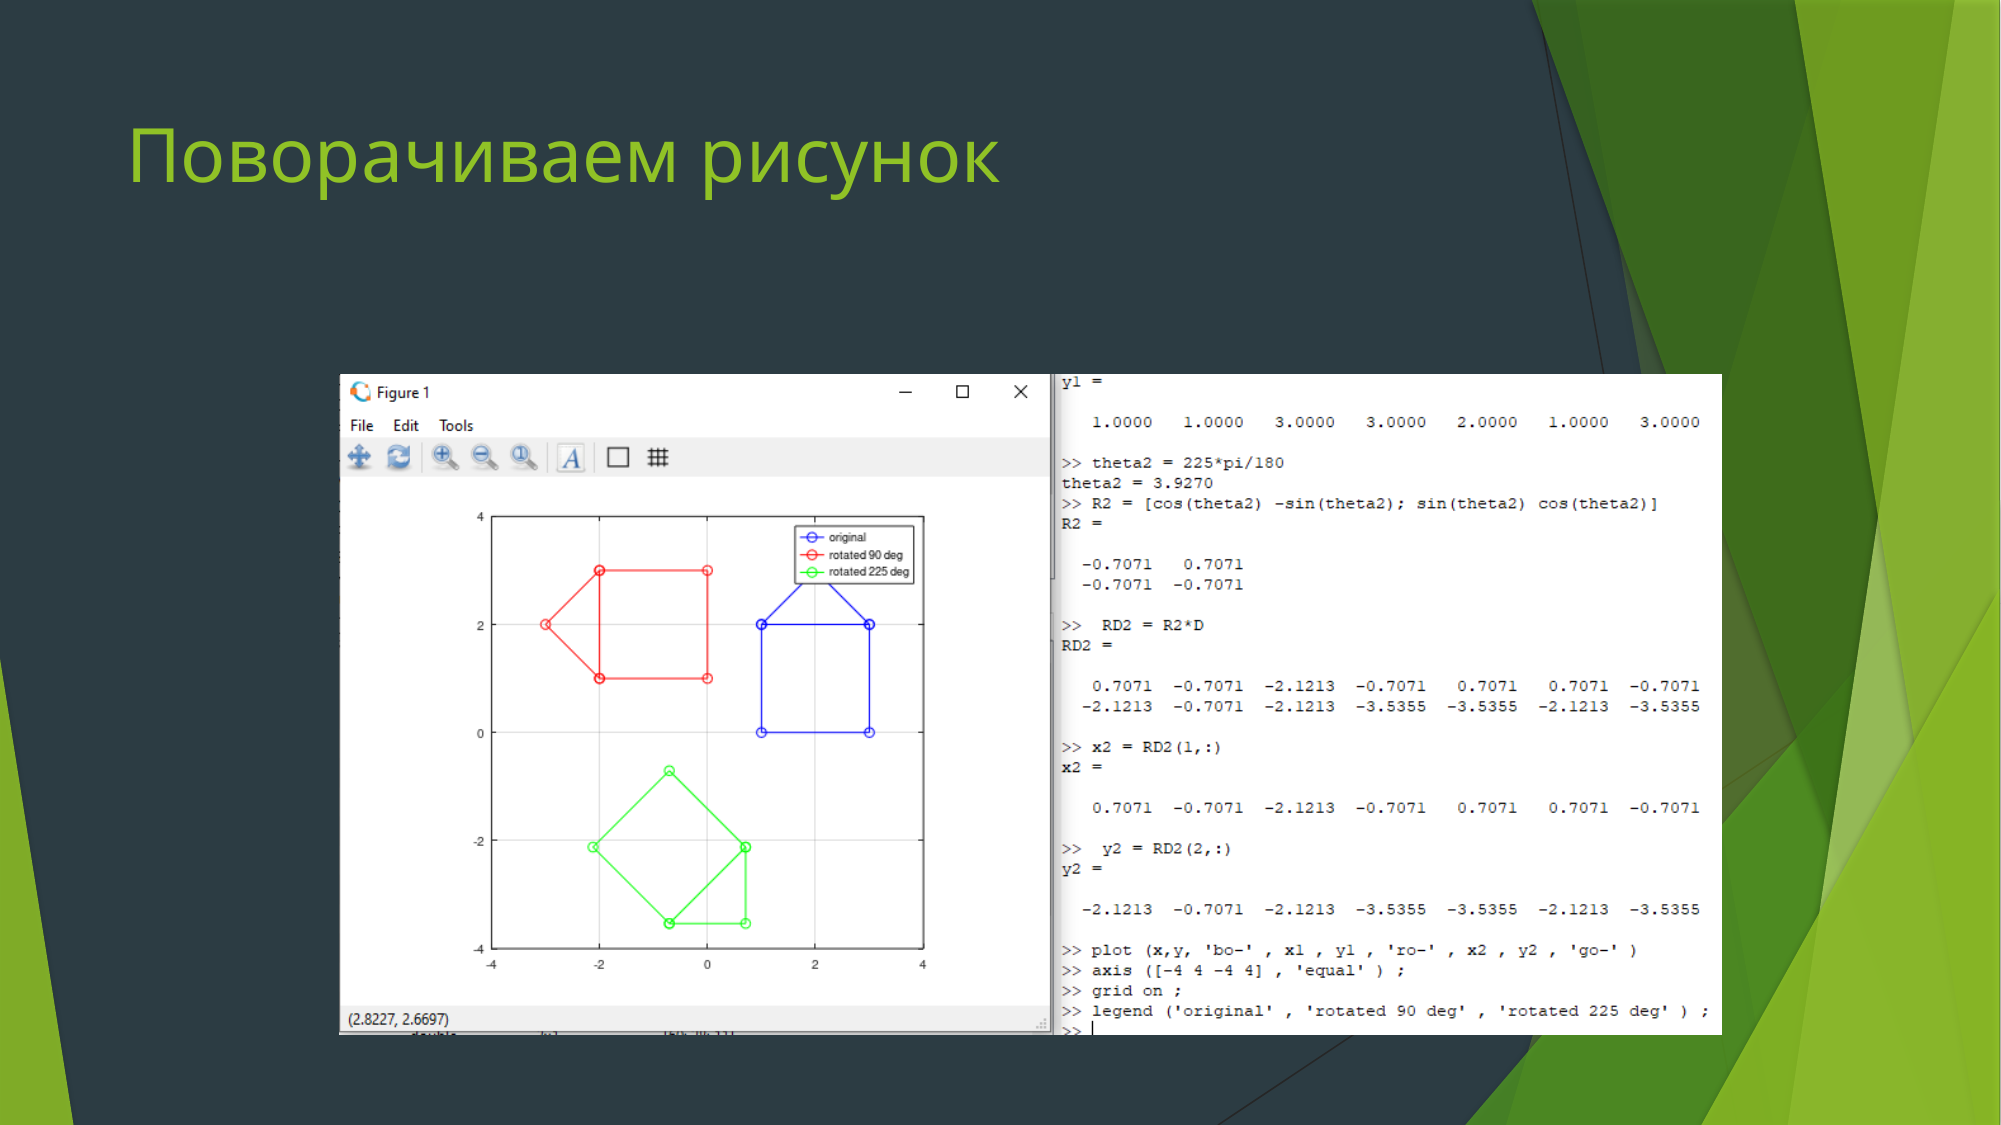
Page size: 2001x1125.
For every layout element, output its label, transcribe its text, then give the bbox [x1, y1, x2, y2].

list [338, 373, 1723, 1035]
title Поворачиваем рисунок [111, 99, 1522, 317]
